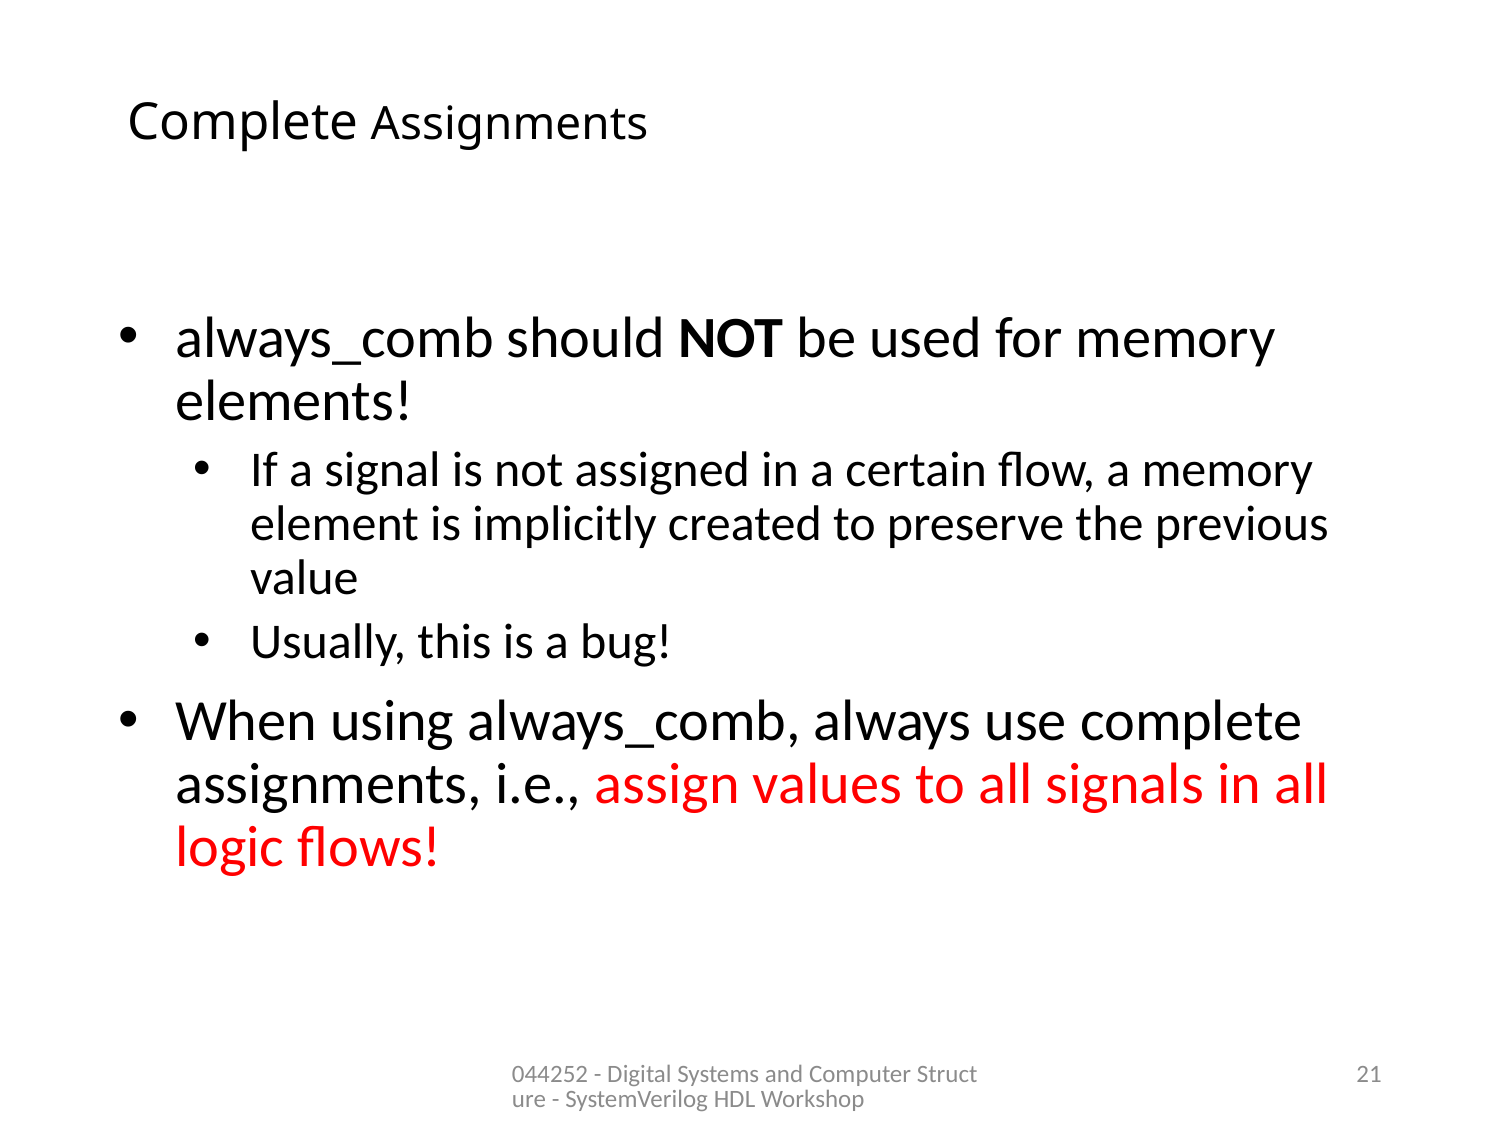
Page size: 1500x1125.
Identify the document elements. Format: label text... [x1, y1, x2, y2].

slide_number 21 [1059, 1042, 1397, 1103]
title Complete Assignments [112, 37, 1309, 159]
list always_comb should NOT be used for memory elements! If a signal is not assigned in a certain flow, a memory element is implicitly created to preserve the previous value Usually, this is a bug! When using always_comb, always use complete assignments, i.e., assign values to all signals in all logic flows! [103, 299, 1397, 1014]
footer 044252 - Digital Systems and Computer Structure - SystemVerilog HDL Workshop [496, 1042, 1004, 1103]
